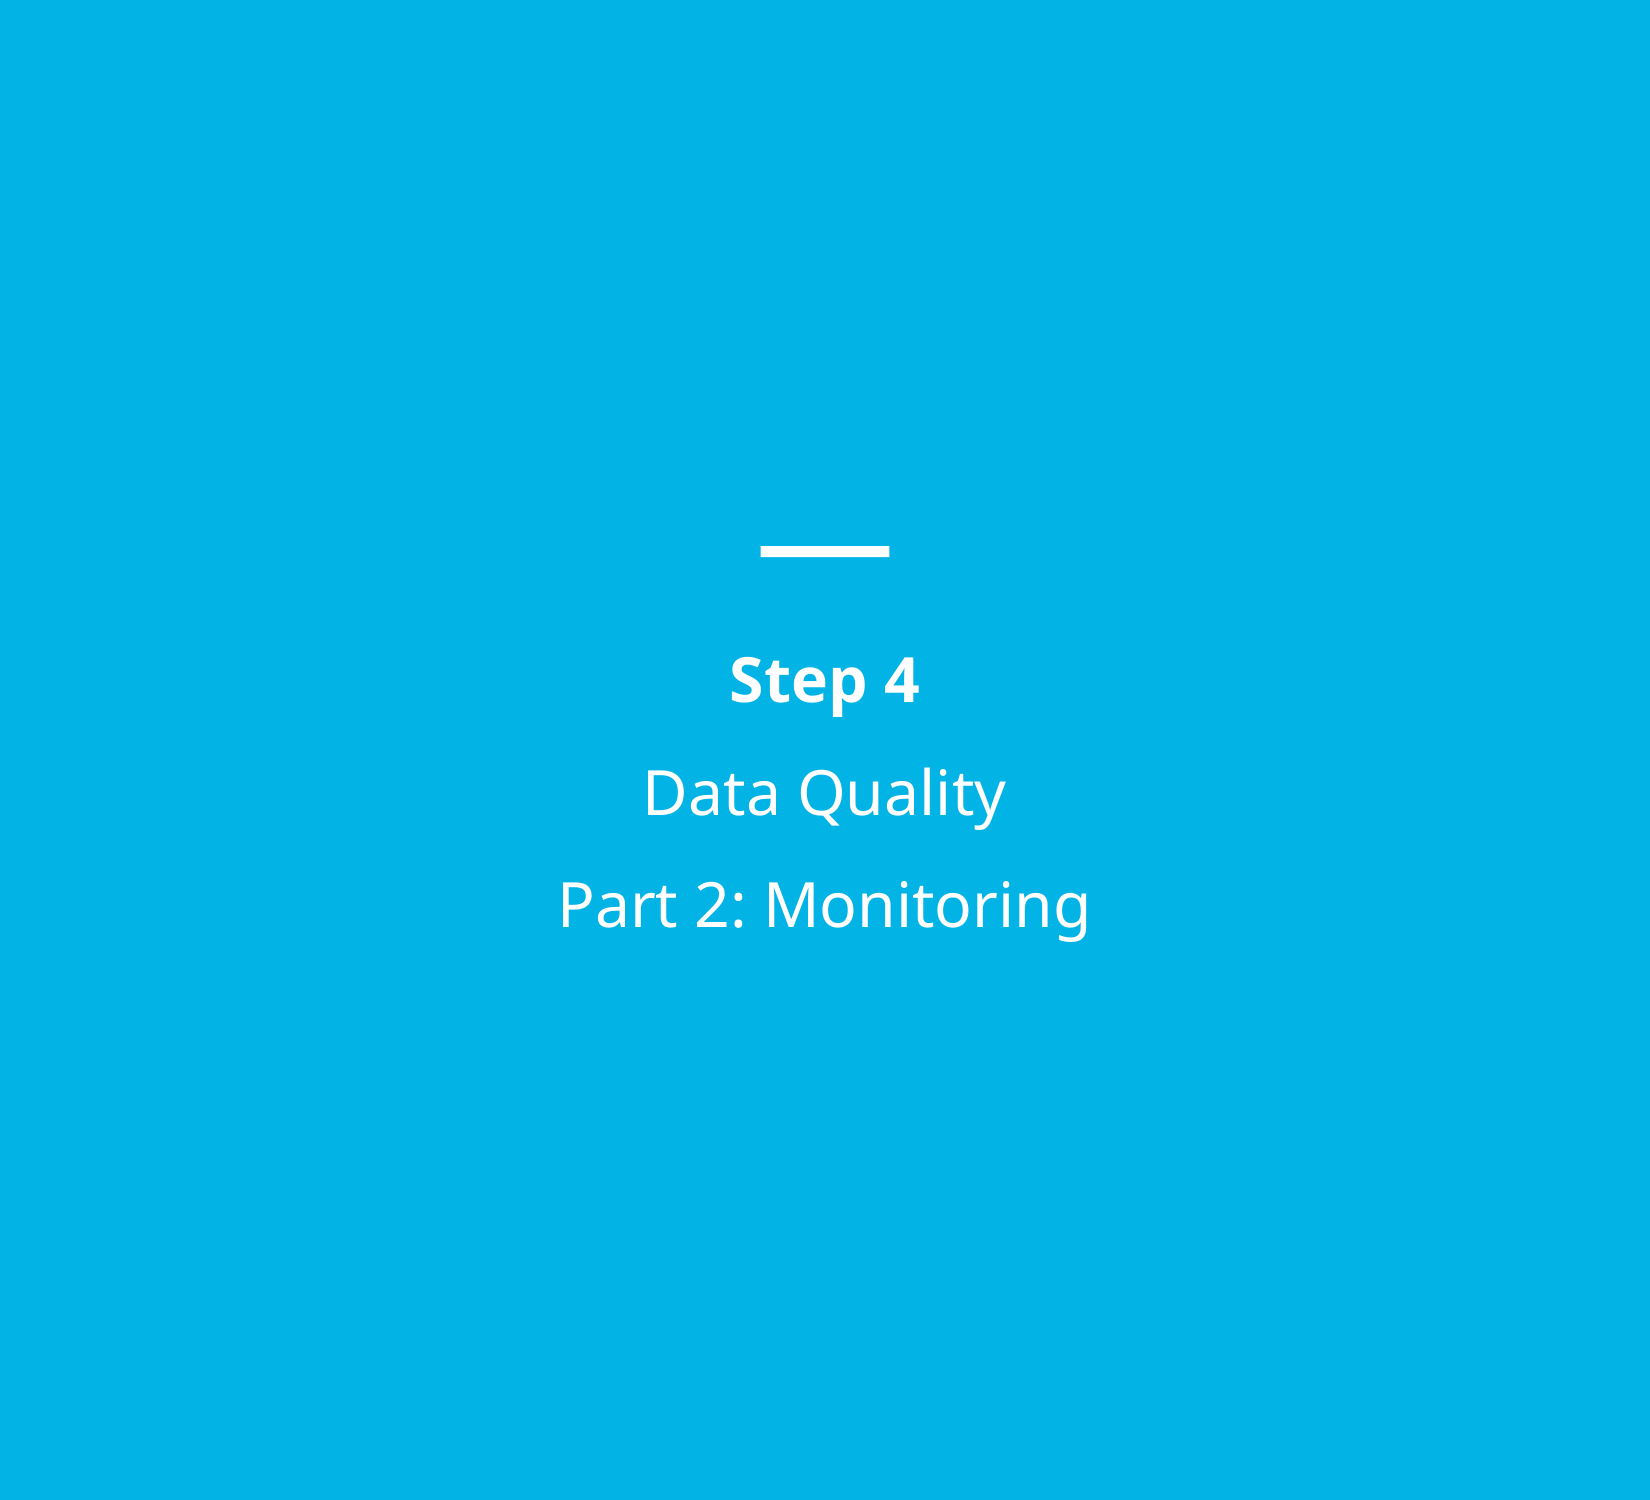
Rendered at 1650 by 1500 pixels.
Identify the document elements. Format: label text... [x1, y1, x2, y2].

text_box [760, 546, 890, 558]
text_box Step 4 Data Quality Part 2: Monitoring [302, 598, 1348, 966]
